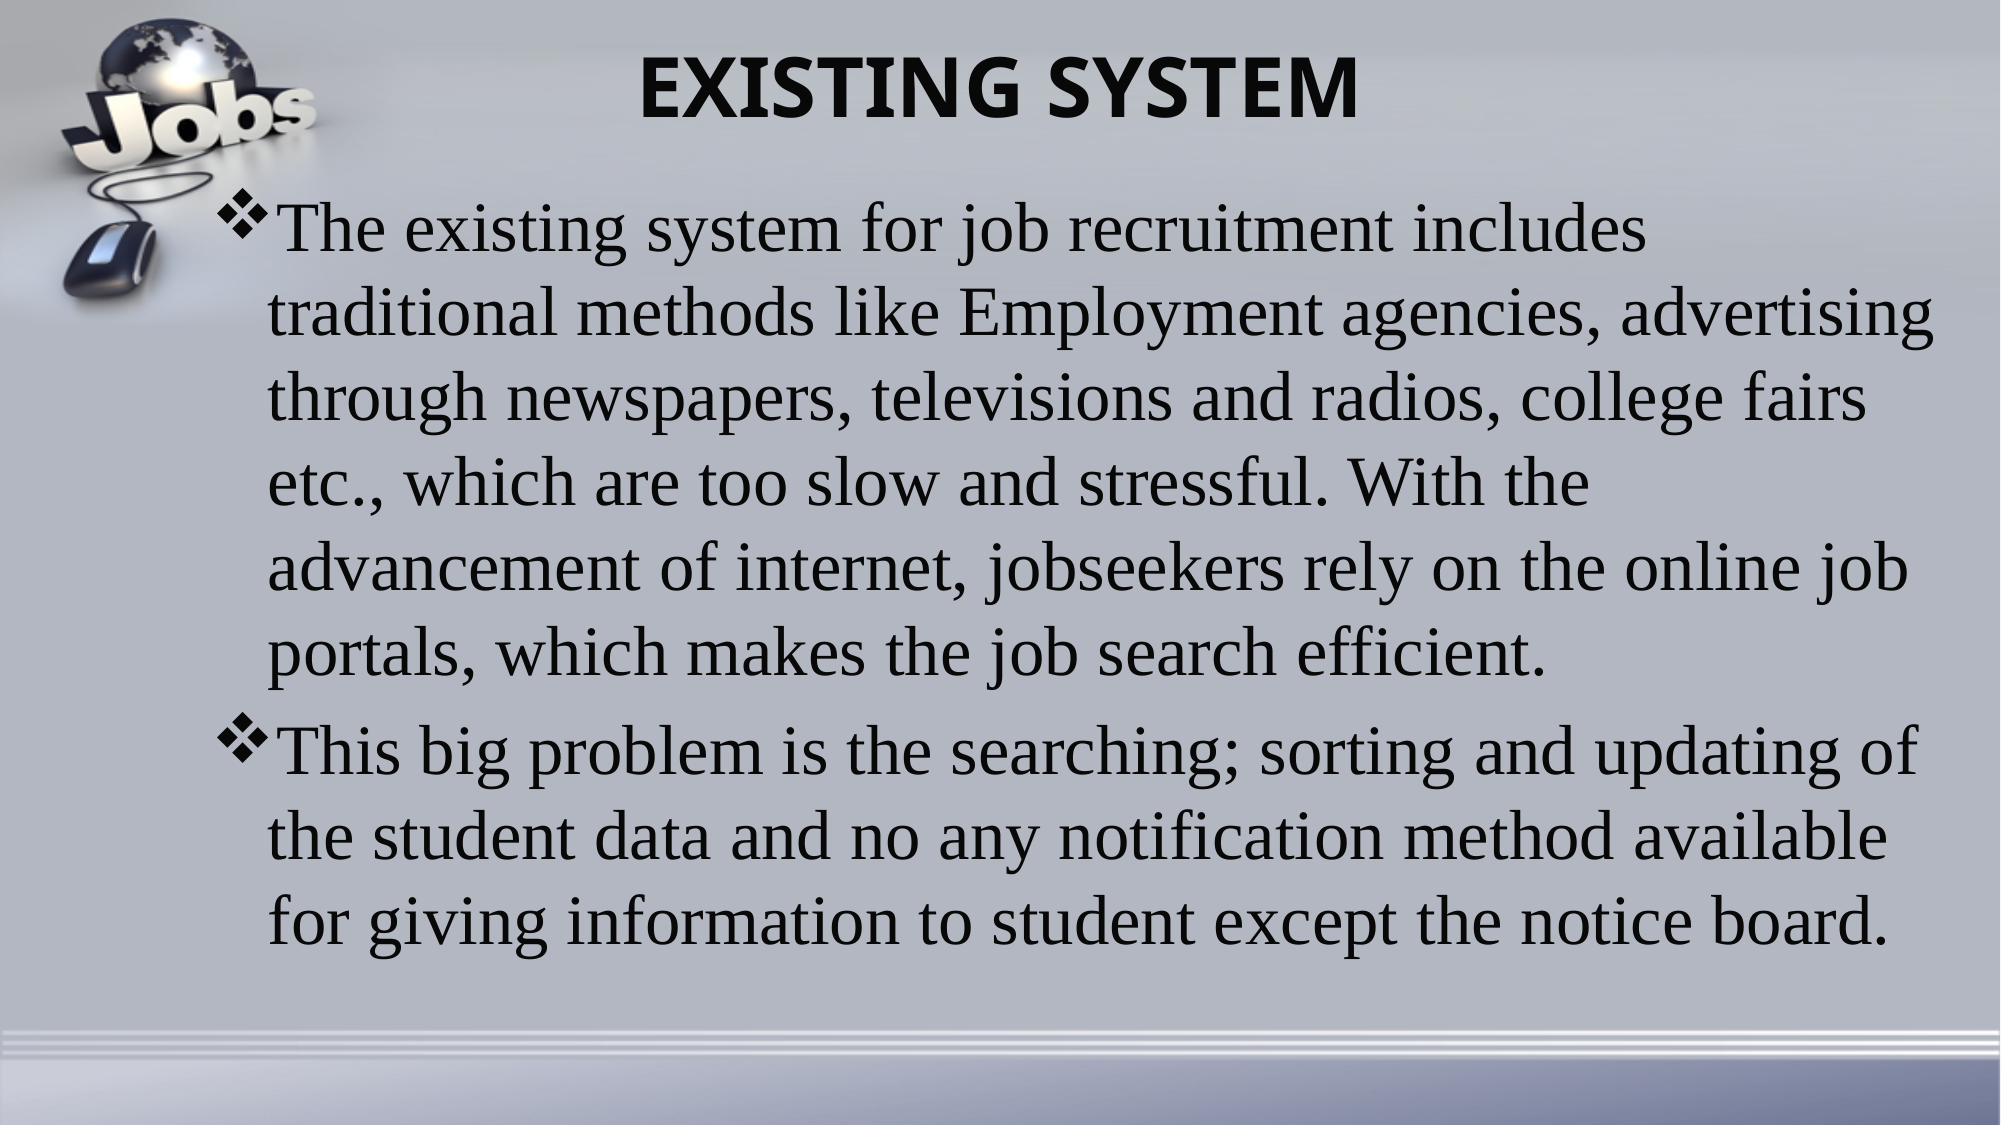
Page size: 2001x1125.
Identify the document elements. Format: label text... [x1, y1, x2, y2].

title EXISTING SYSTEM [165, 18, 1835, 150]
picture [0, 0, 2001, 1125]
list The existing system for job recruitment includes traditional methods like Employment agencies, advertising through newspapers, televisions and radios, college fairs etc., which are too slow and stressful. With the advancement of internet, jobseekers rely on the online job portals, which makes the job search efficient. This big problem is the searching; sorting and updating of the student data and no any notification method available for giving information to student except the notice board. [196, 172, 1969, 1059]
